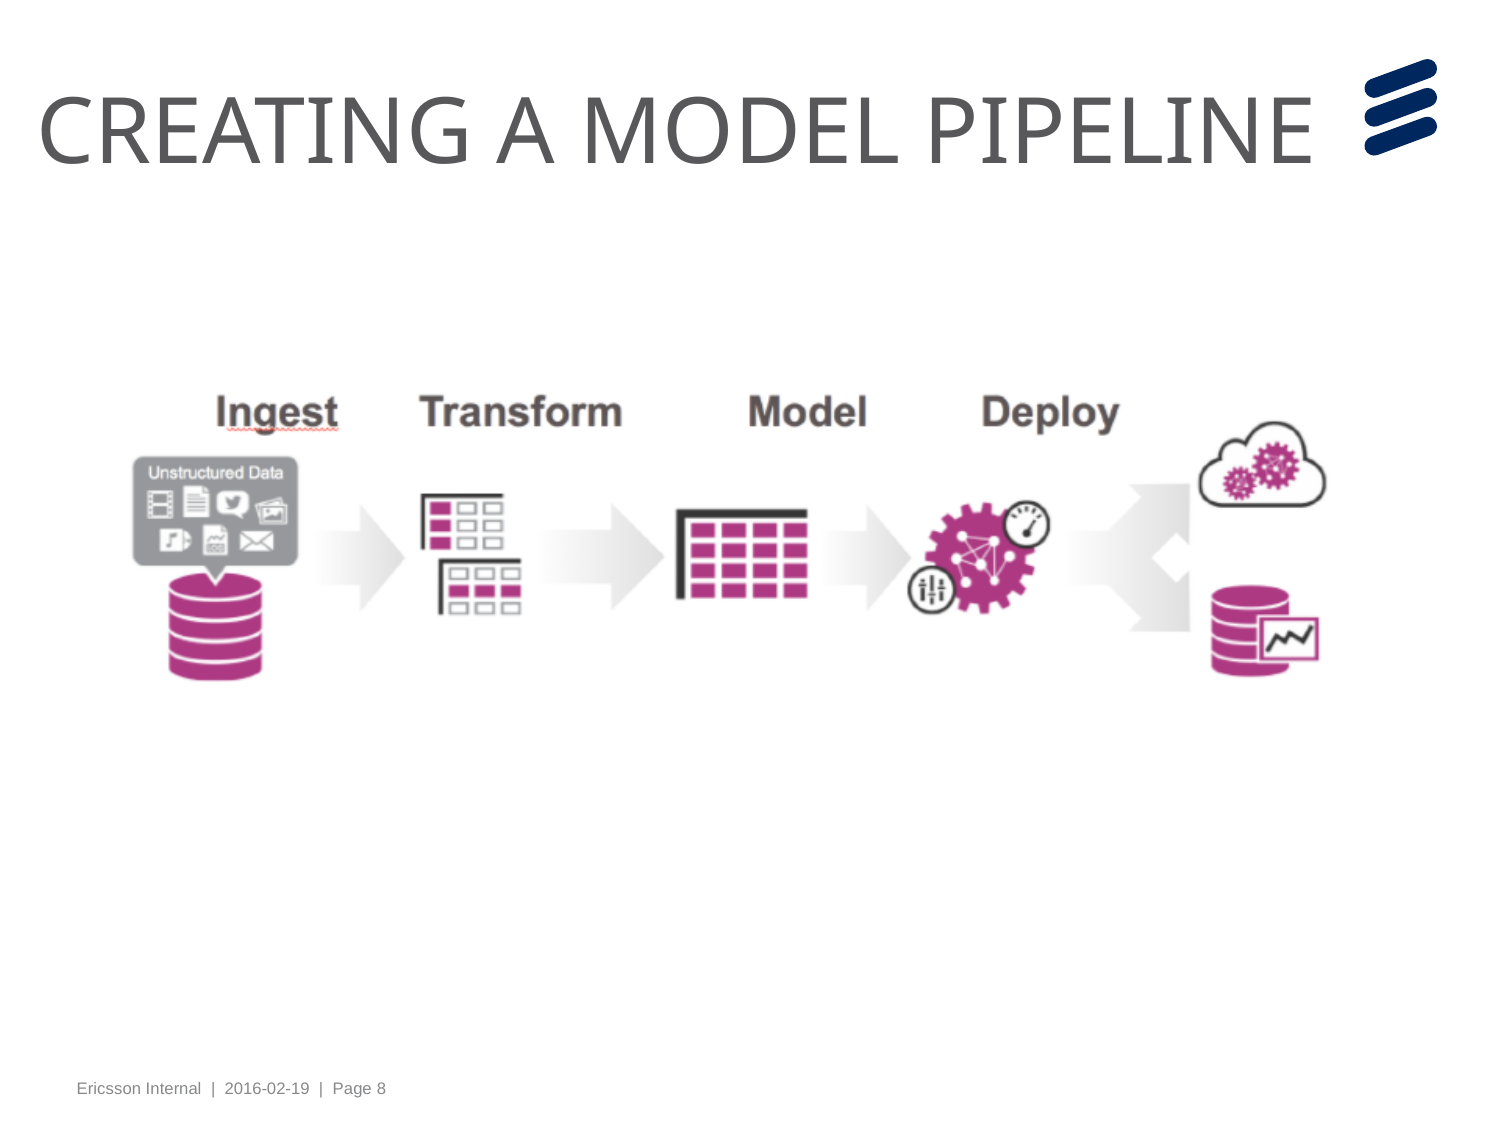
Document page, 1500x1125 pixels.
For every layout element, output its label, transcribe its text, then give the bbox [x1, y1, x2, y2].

picture [74, 362, 1376, 765]
title CREATING A MODEL PIPELINE [24, 49, 1363, 229]
